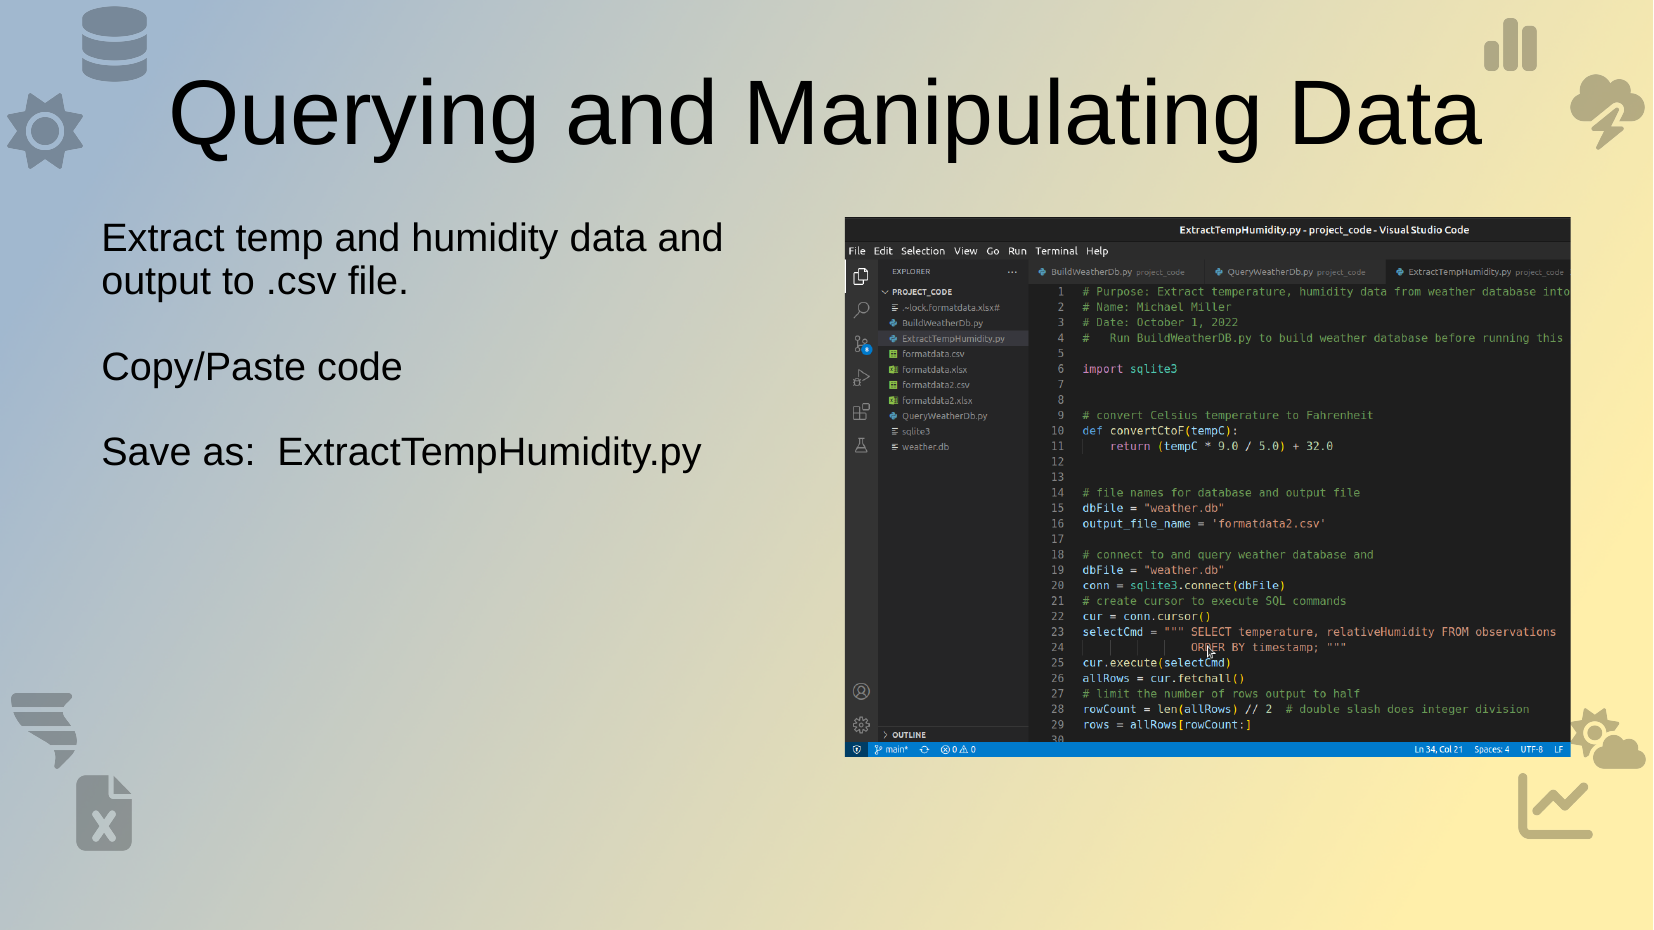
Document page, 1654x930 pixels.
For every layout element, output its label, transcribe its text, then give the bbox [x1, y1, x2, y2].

title Extract temp and humidity data and output to .csv file. Copy/Paste code Save as: ExtractTempHumidity.py [82, 217, 809, 475]
title Querying and Manipulating Data [82, 37, 1571, 193]
picture [0, 0, 1654, 930]
